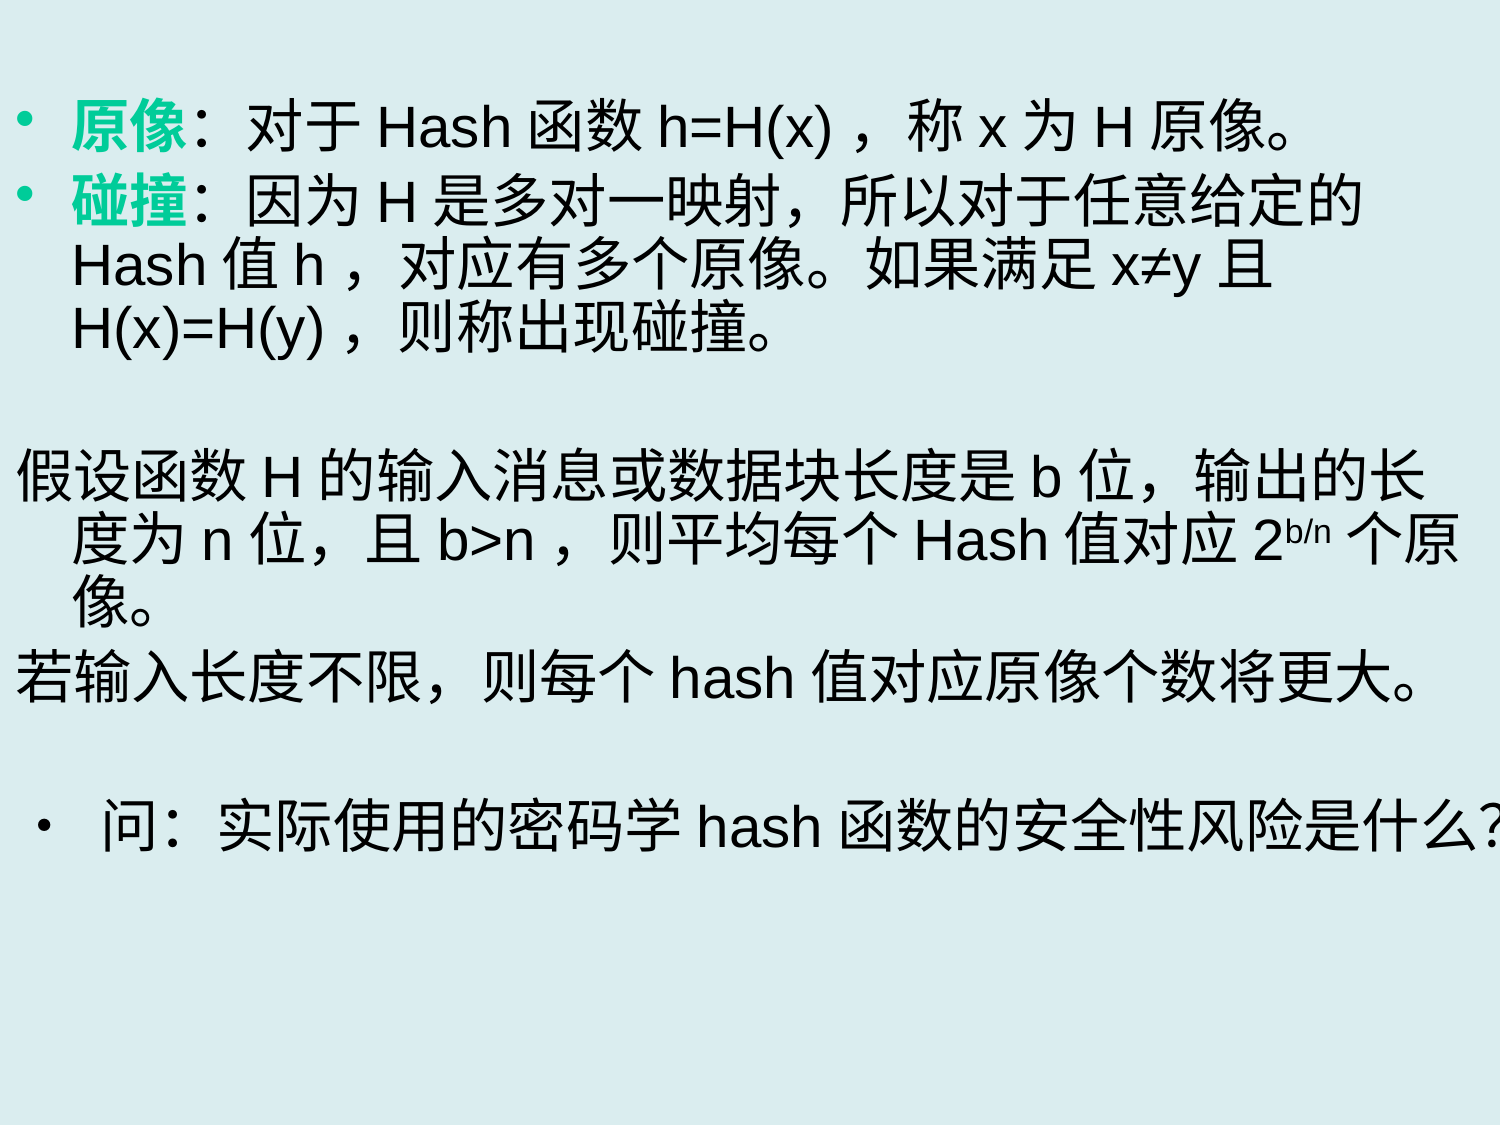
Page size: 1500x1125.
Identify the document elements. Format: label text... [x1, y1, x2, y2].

list 原像：对于Hash函数h=H(x)，称x为H原像。 碰撞：因为H是多对一映射，所以对于任意给定的Hash值h，对应有多个原像。如果满足x≠y且H(x)=H(y)，则称出现碰撞。 假设函数H的输入消息或数据块长度是b位，输出的长度为n位，且b>n，则平均每个Hash值对应2b/n个原像。 若输入长度不限，则每个hash值对应原像个数将更大。 • 问：实际使用的密码学hash函数的安全性风险是什么？ [0, 89, 1500, 1036]
